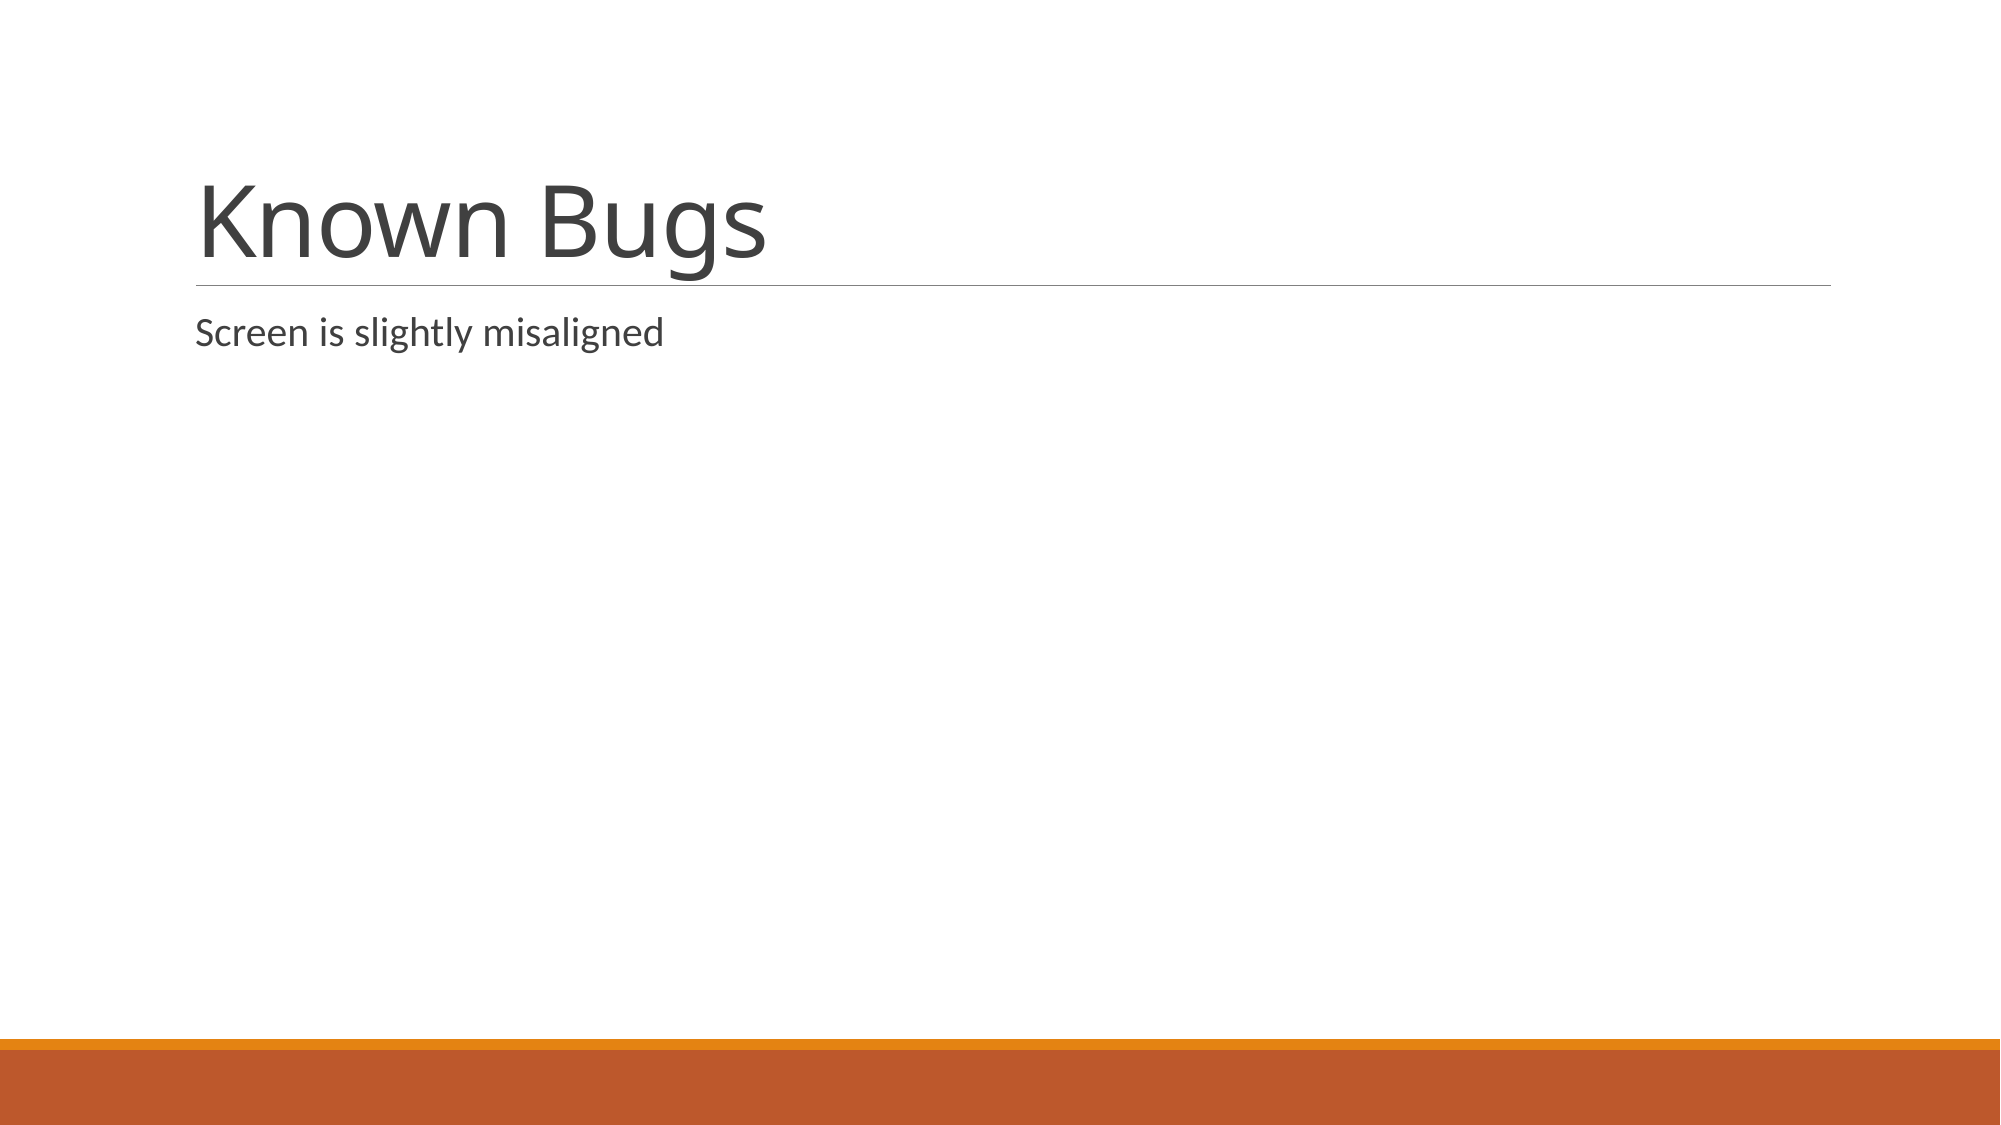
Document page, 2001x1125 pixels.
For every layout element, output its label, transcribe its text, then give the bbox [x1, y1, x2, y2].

list Screen is slightly misaligned [180, 302, 1830, 963]
title Known Bugs [180, 47, 1830, 285]
